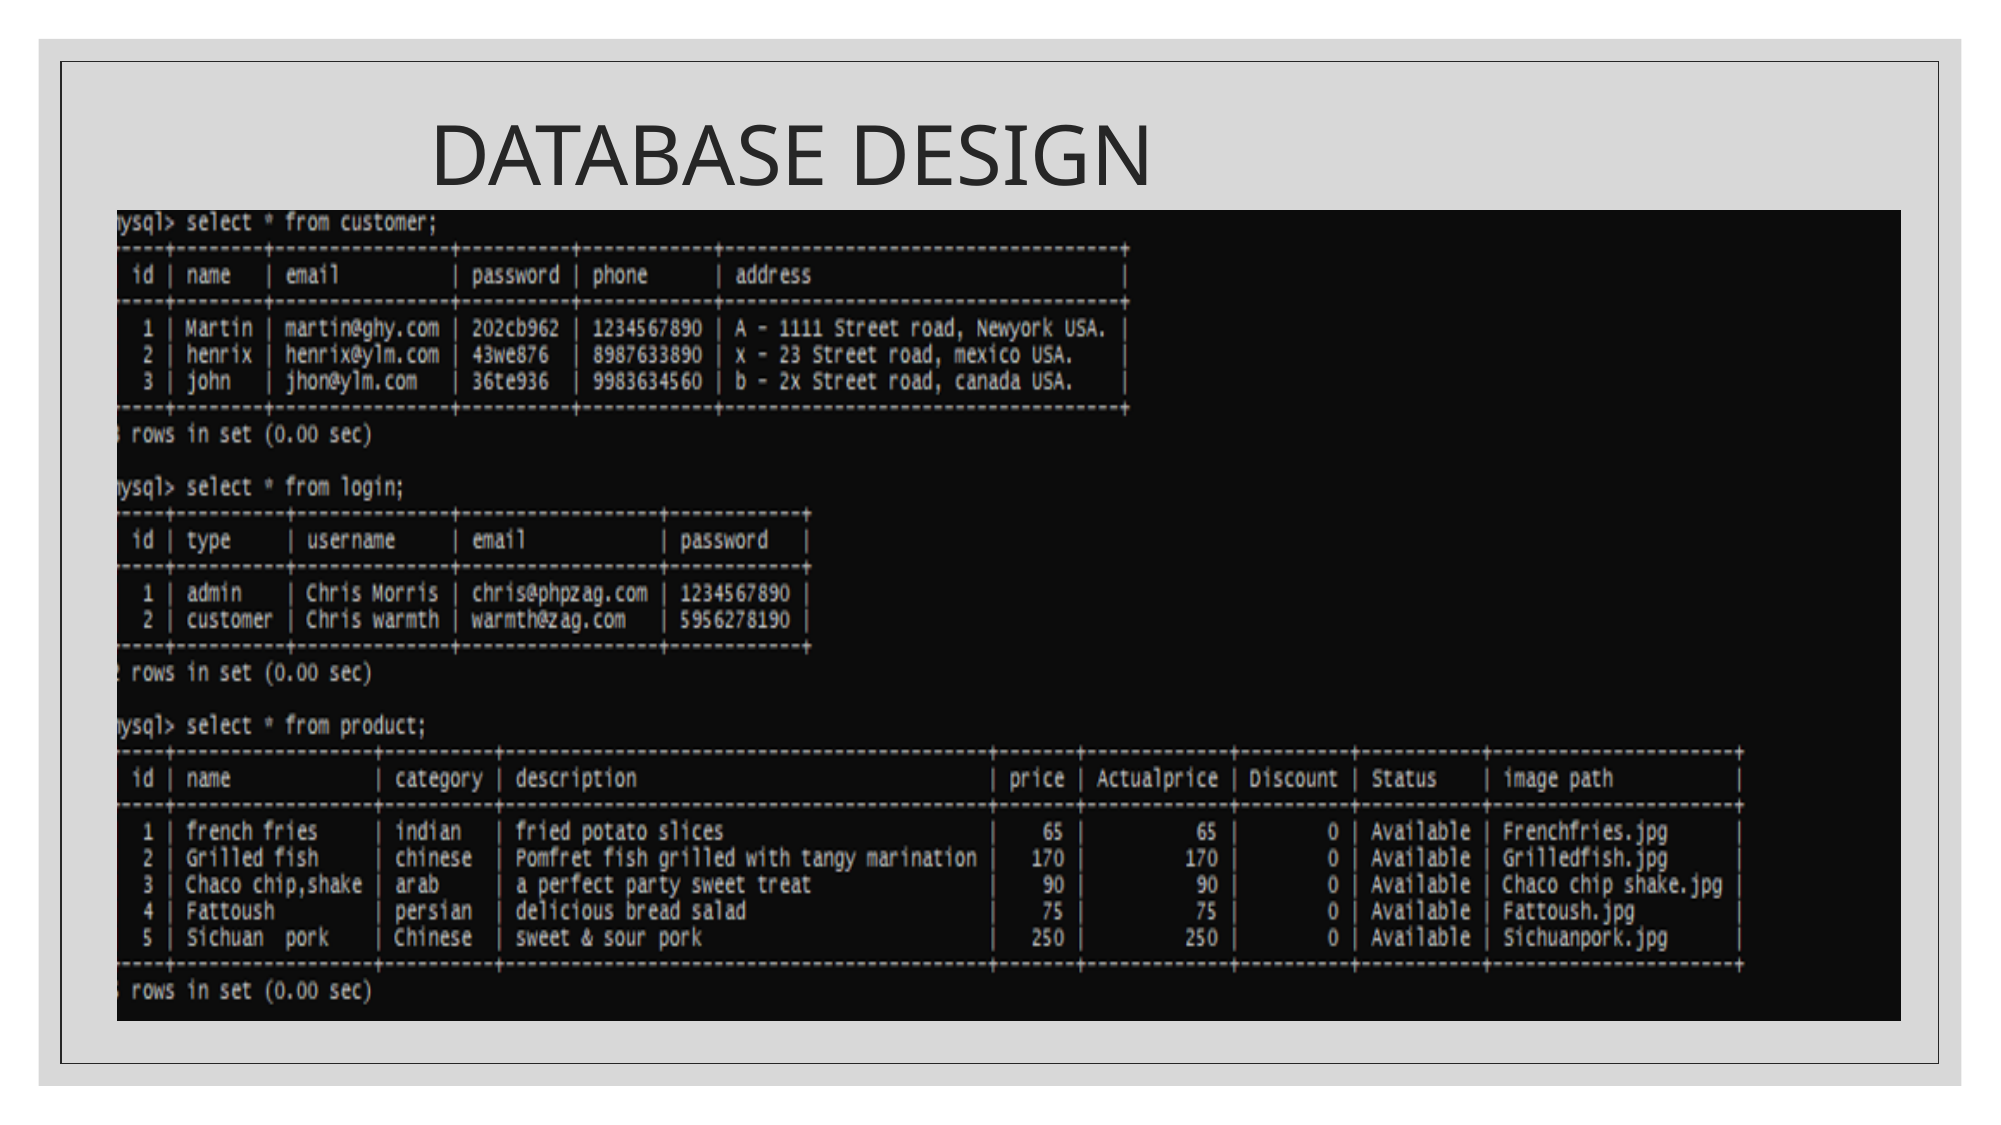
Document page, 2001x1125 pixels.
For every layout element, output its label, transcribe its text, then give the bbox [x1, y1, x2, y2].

title DATABASE DESIGN [174, 105, 1825, 205]
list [117, 210, 1901, 1021]
